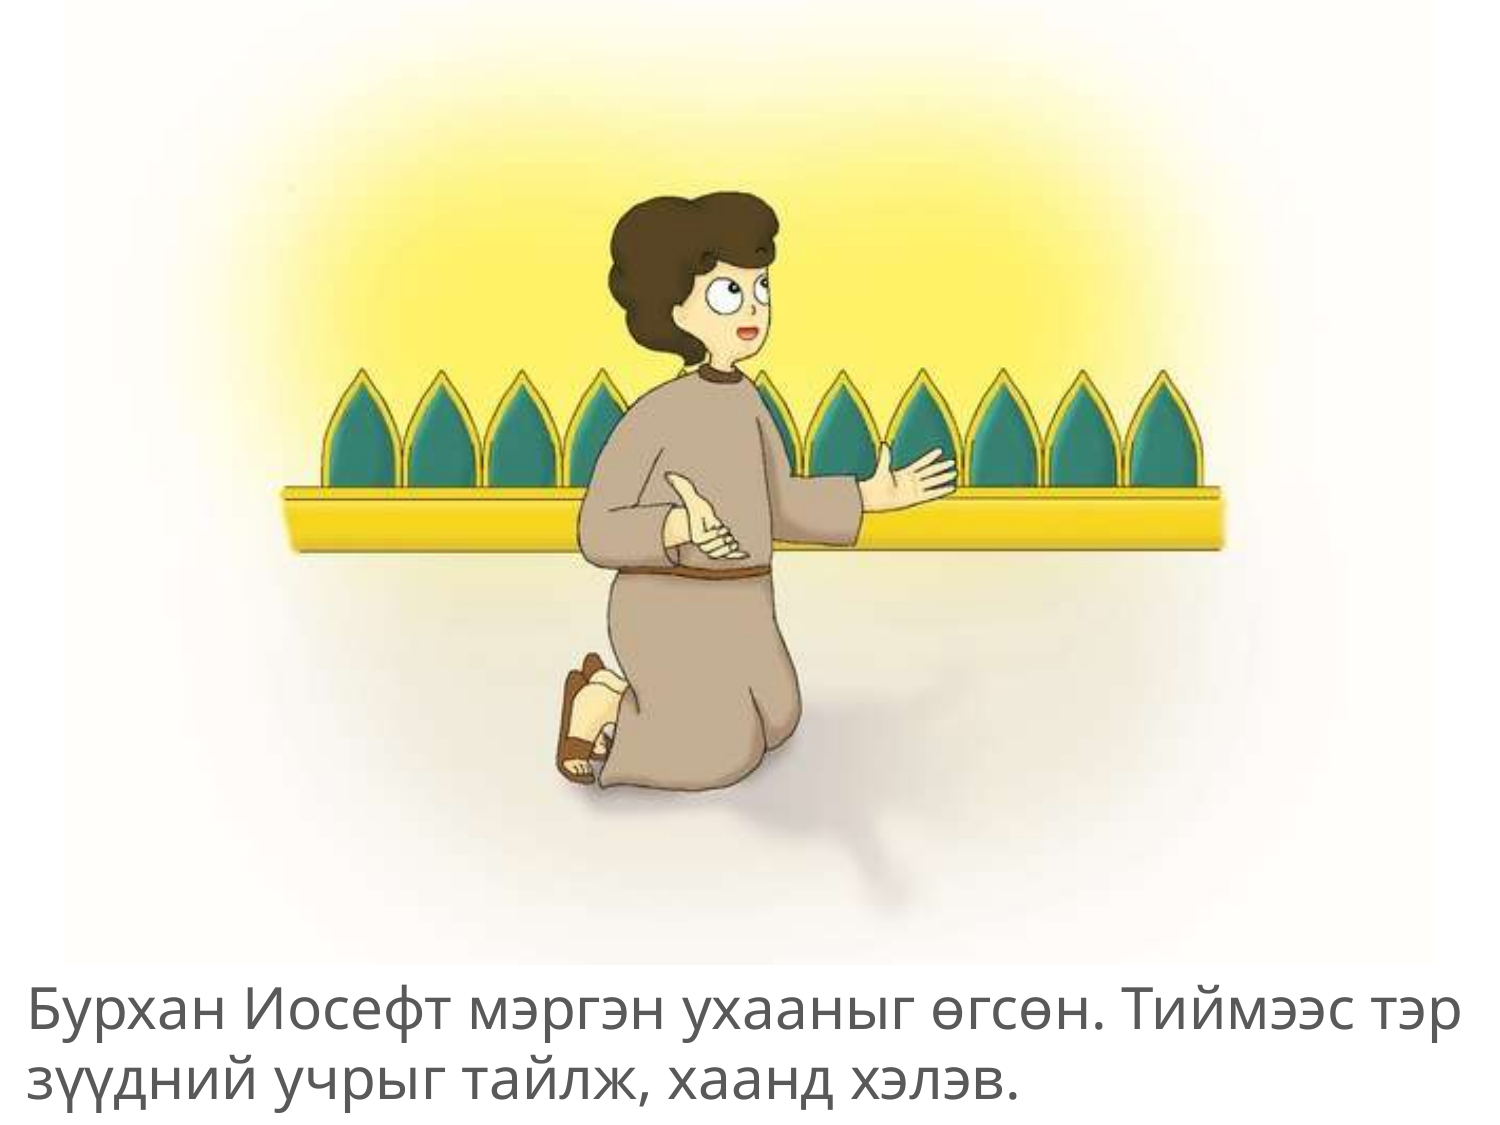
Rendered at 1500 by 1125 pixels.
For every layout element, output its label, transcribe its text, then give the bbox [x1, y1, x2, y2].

text_box Бурхан Иосефт мэргэн ухааныг өгсөн. Тиймээс тэр зүүдний учрыг тайлж, хаанд хэлэв. [11, 964, 1498, 1119]
picture [64, 0, 1436, 965]
